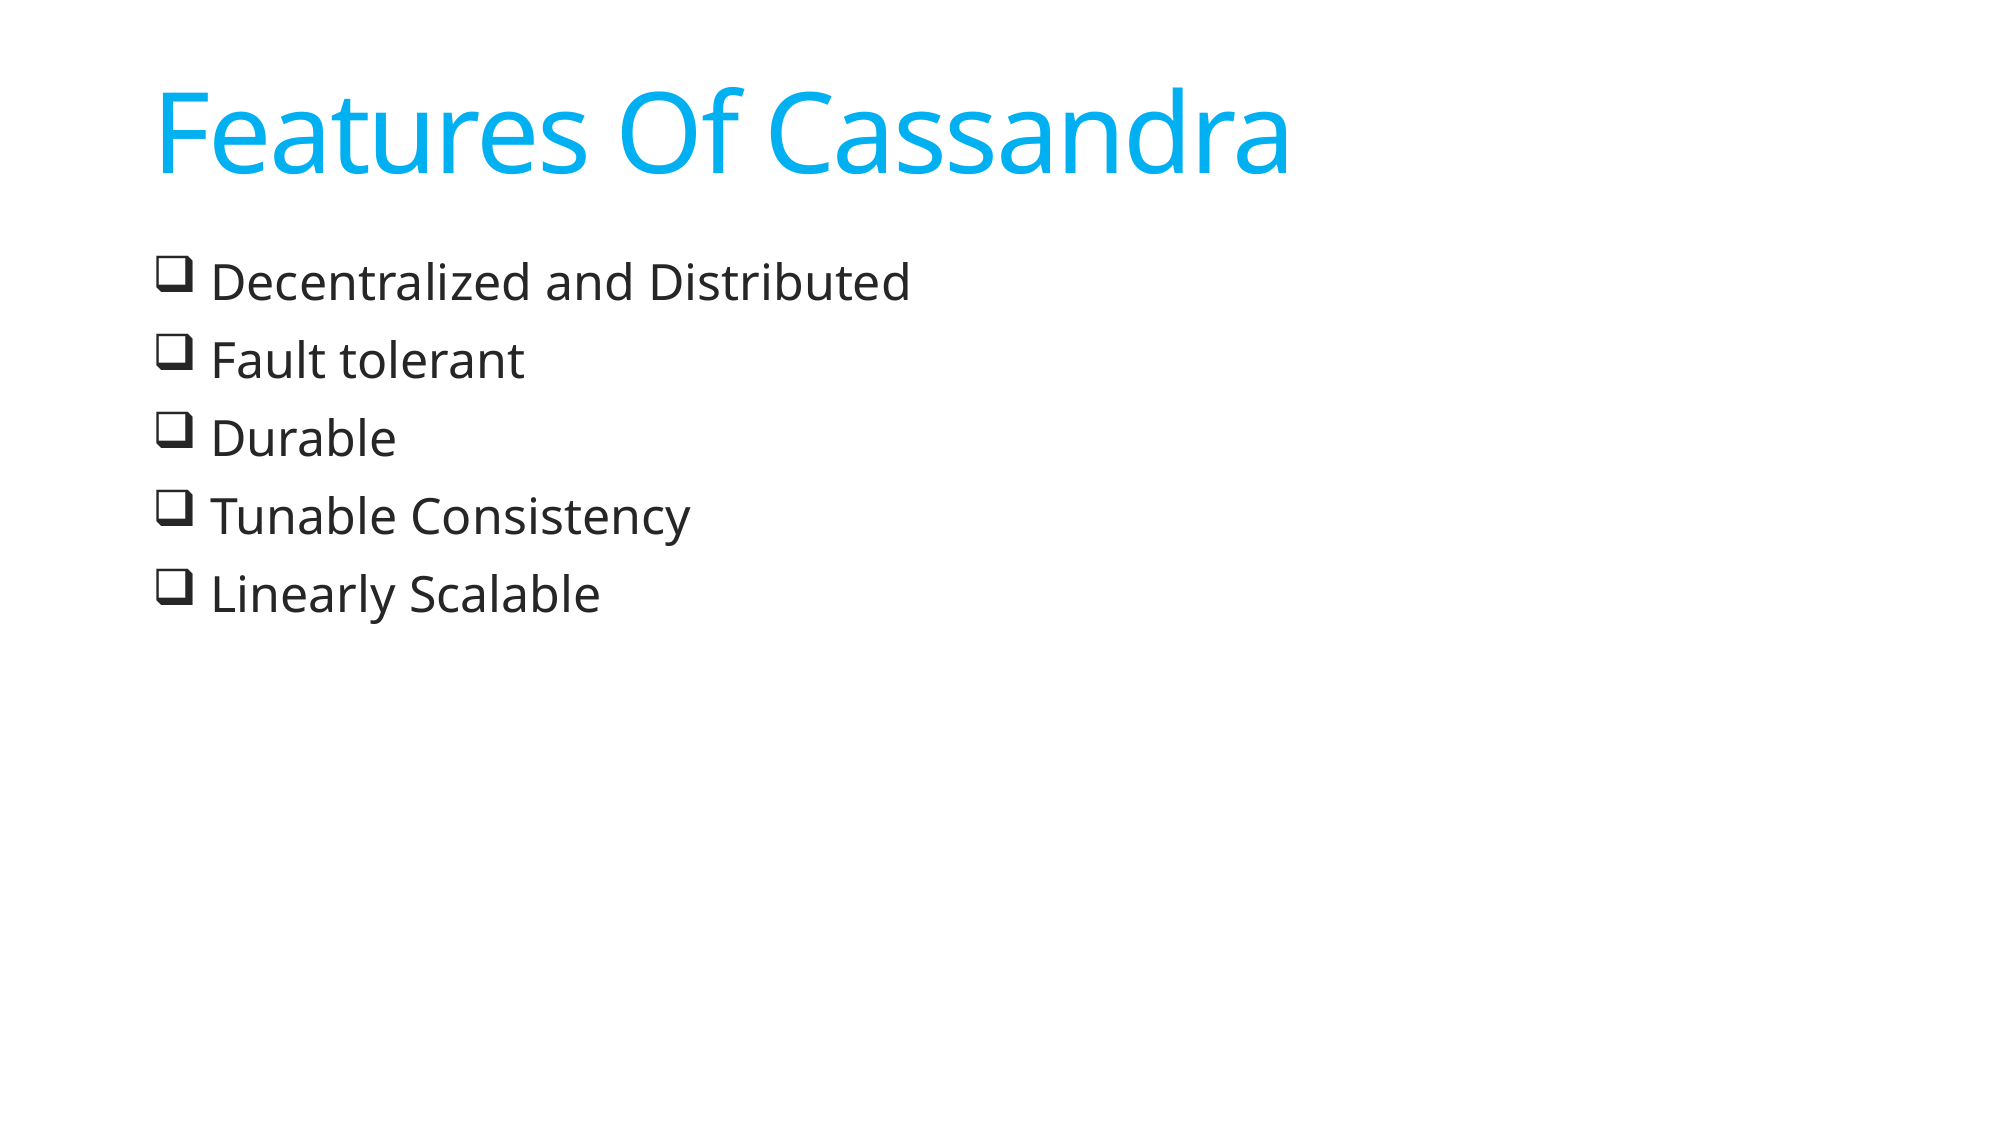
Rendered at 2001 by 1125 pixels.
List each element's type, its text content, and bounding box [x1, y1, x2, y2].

list Decentralized and Distributed Fault tolerant Durable Tunable Consistency Linearly Scalable [137, 252, 1863, 1029]
title Features Of Cassandra [137, 89, 1863, 189]
